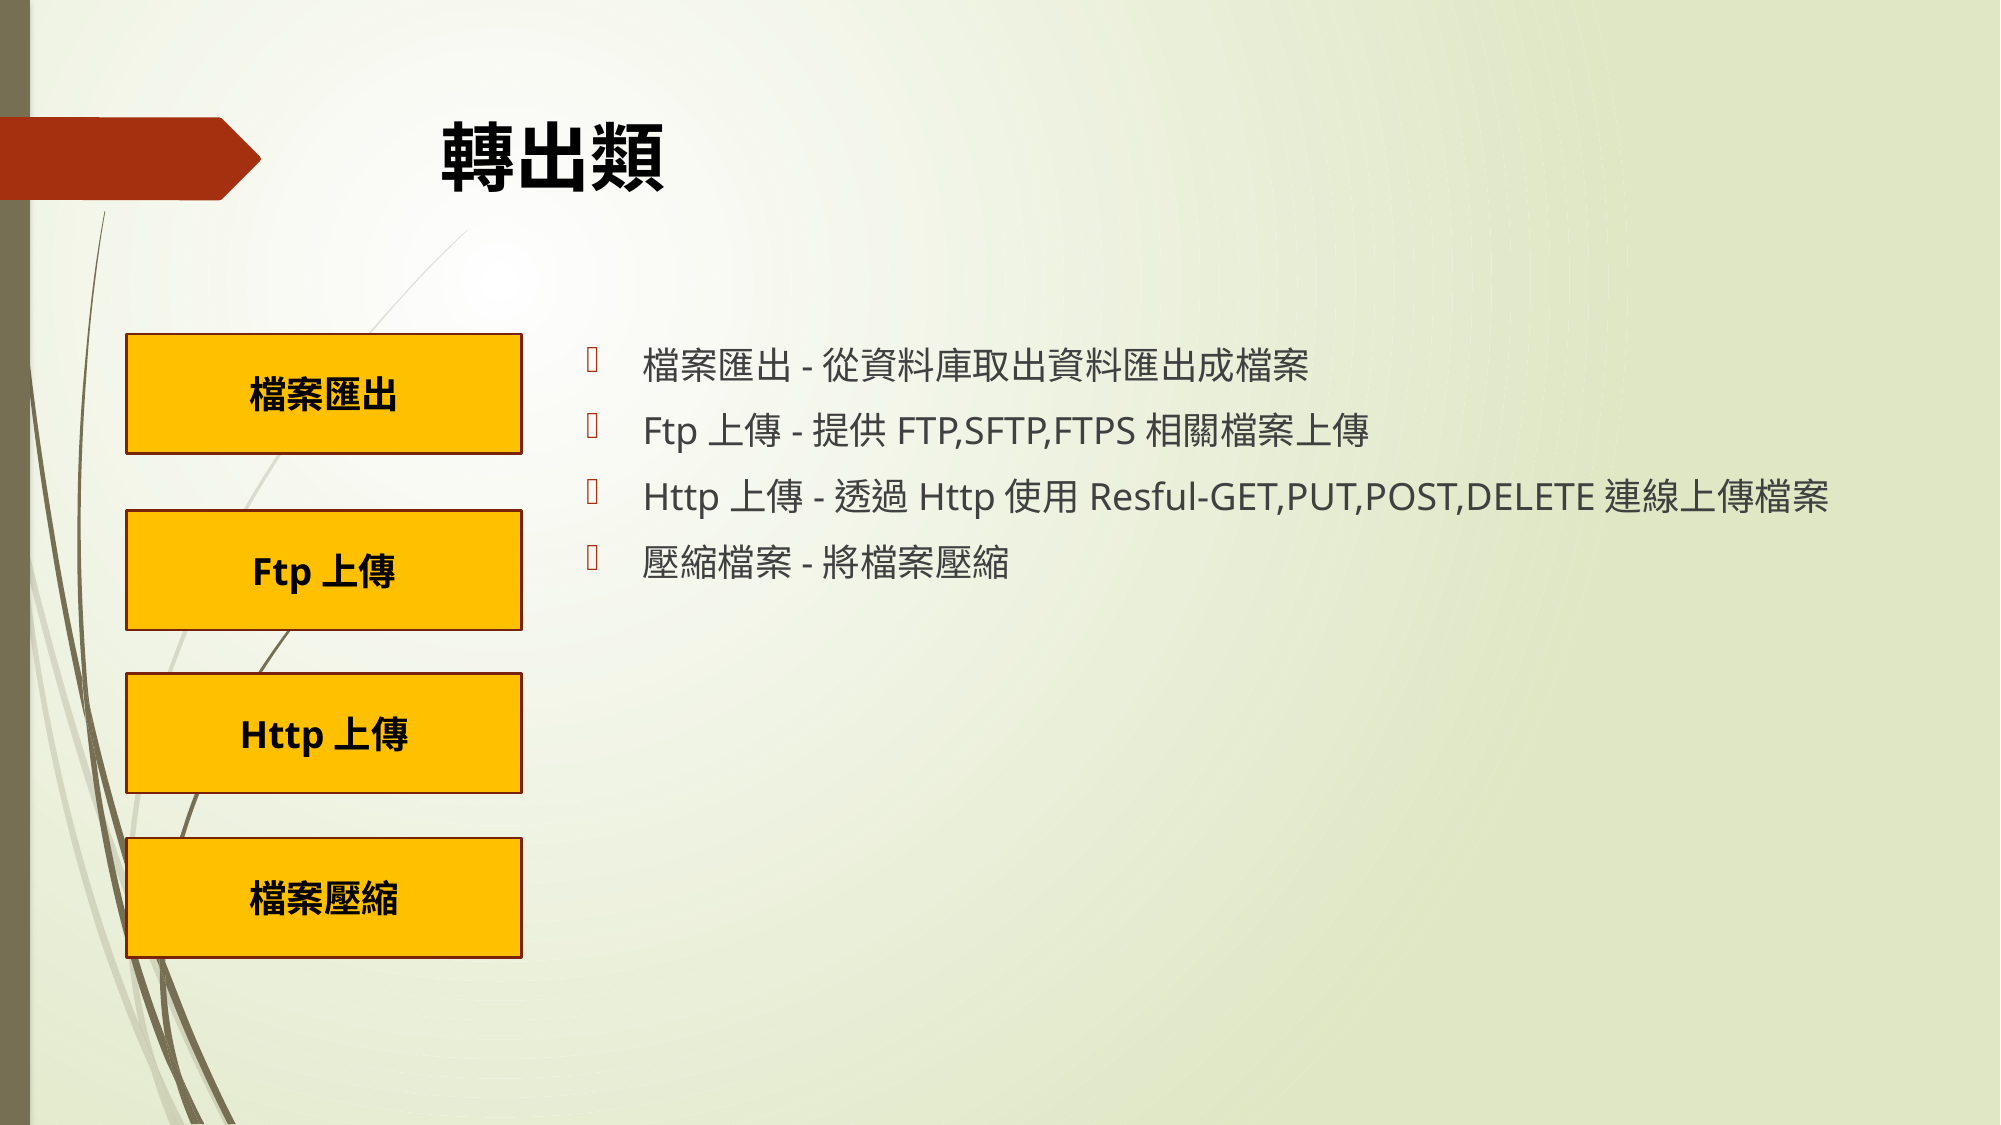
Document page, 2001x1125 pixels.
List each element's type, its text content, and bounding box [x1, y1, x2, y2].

text_box 檔案匯出 [125, 333, 523, 455]
text_box 檔案壓縮 [125, 837, 523, 959]
list 檔案匯出-從資料庫取出資料匯出成檔案 Ftp上傳-提供FTP,SFTP,FTPS相關檔案上傳 Http上傳-透過Http使用Resful-GET,PUT,POST,DELETE連線上傳檔案 壓縮檔案-將檔案壓縮 [571, 334, 1888, 970]
title 轉出類 [425, 102, 1888, 313]
text_box Http上傳 [125, 672, 523, 794]
text_box Ftp上傳 [125, 509, 523, 631]
